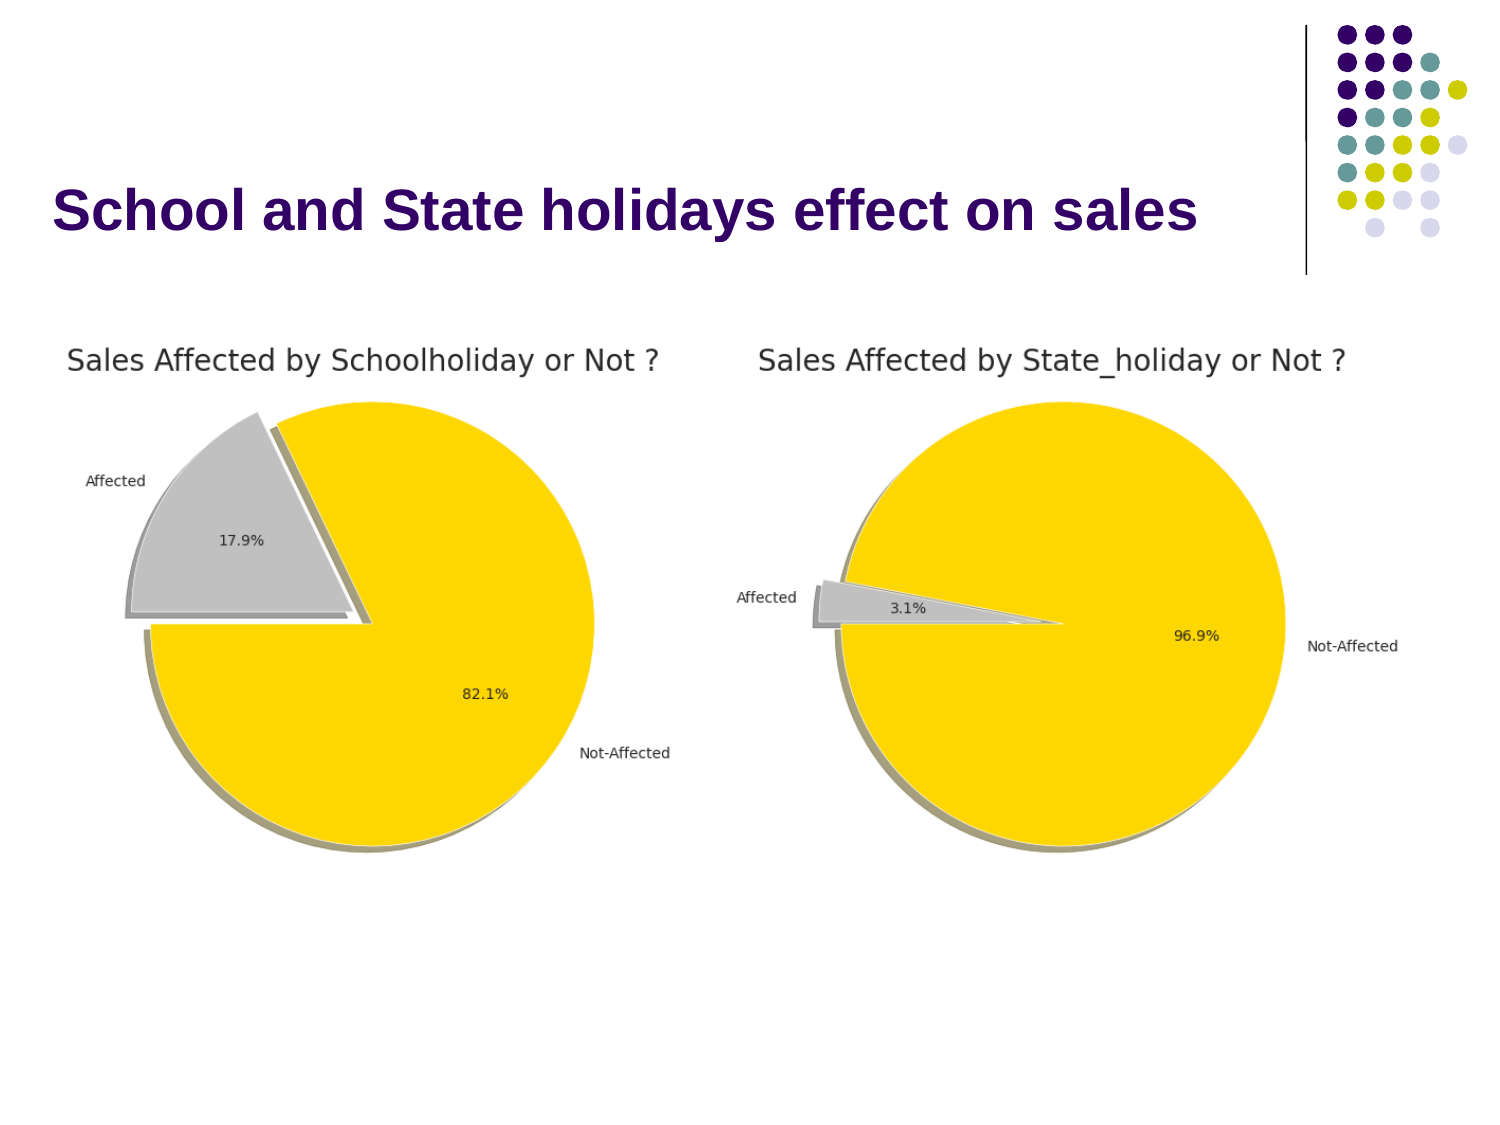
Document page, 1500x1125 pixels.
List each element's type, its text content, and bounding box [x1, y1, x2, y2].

title School and State holidays effect on sales [37, 37, 1300, 250]
picture [726, 336, 1409, 879]
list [55, 336, 681, 879]
